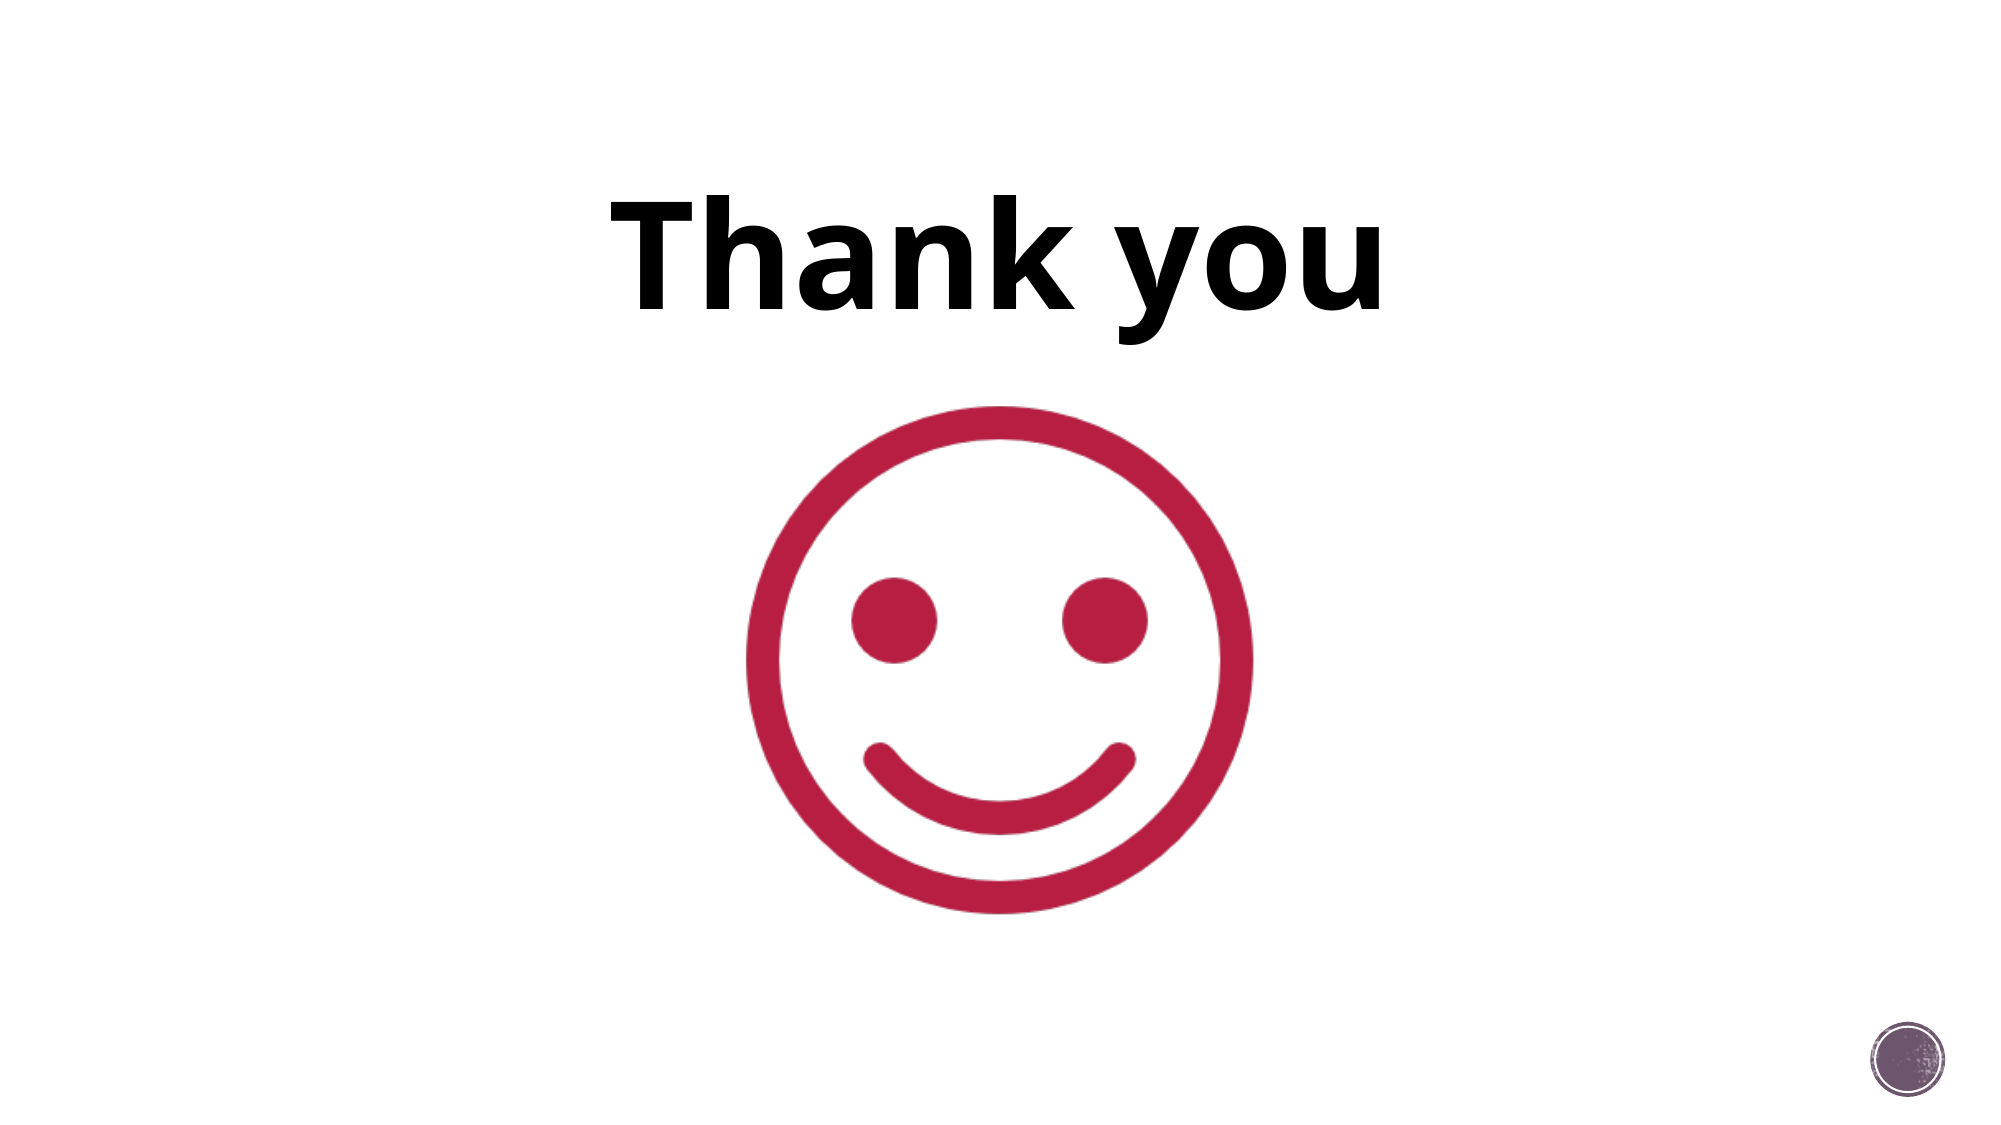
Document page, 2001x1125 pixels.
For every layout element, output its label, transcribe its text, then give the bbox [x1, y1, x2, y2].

title Thank you [174, 148, 1825, 374]
picture [684, 344, 1316, 977]
